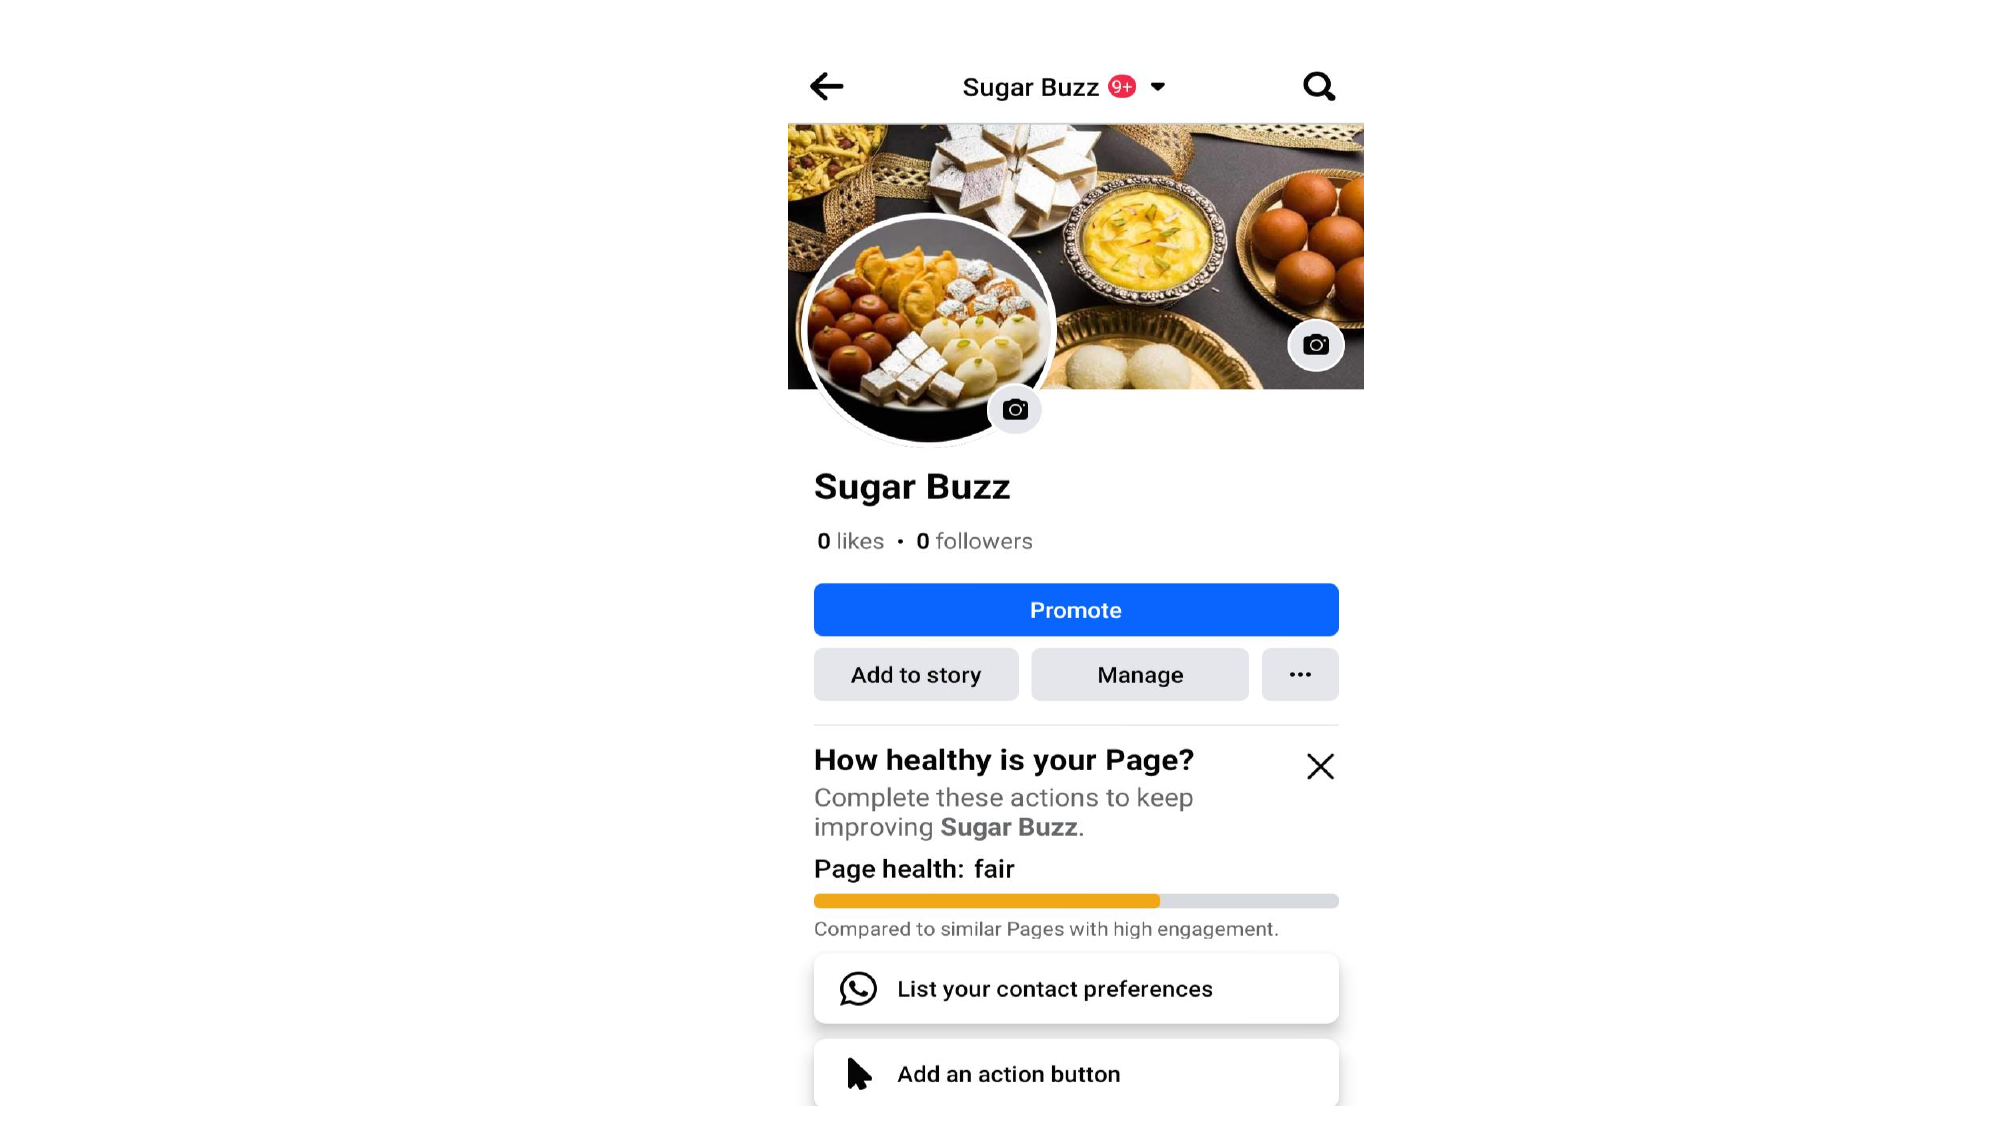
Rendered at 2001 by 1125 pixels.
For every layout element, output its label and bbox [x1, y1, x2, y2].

list [787, 59, 1364, 1106]
